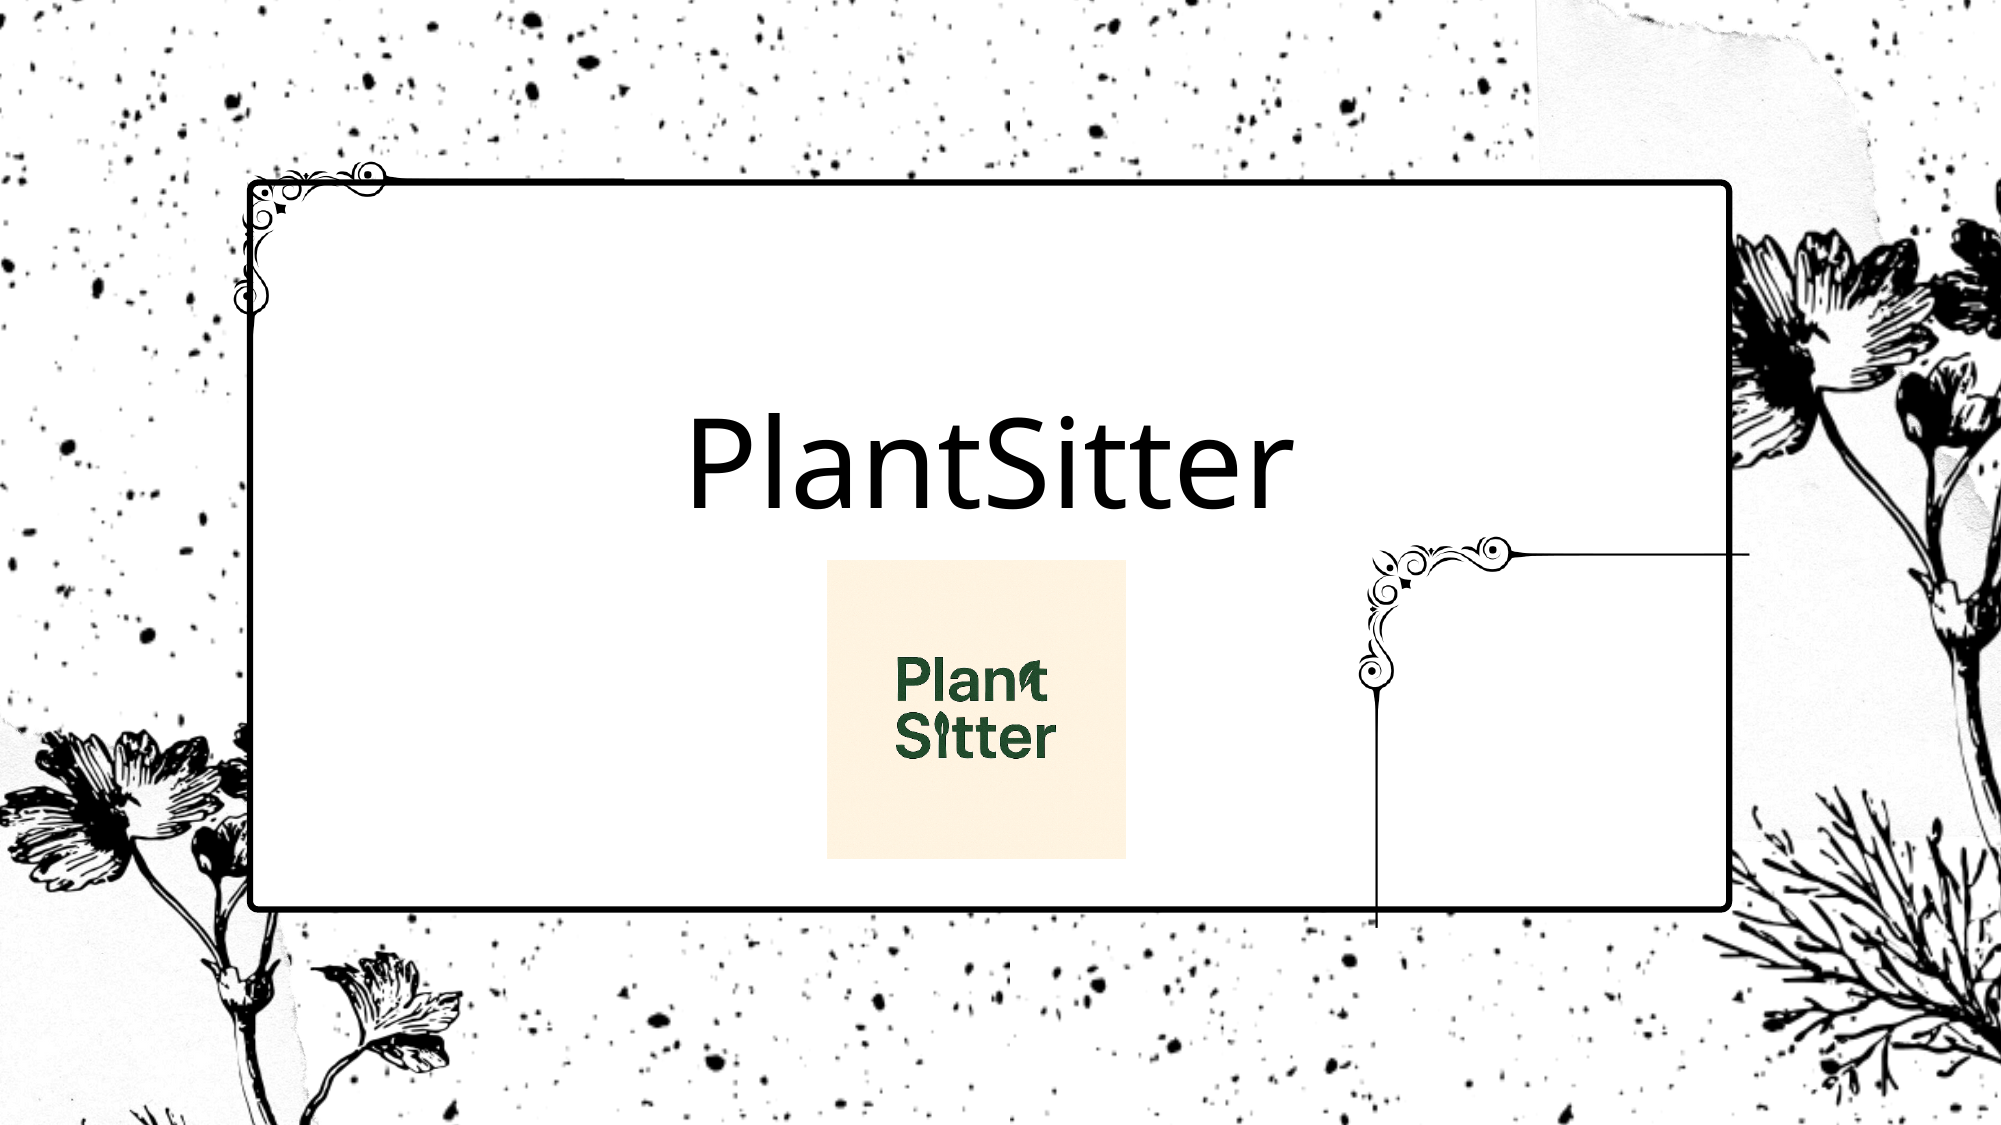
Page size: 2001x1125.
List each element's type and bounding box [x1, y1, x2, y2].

picture [827, 560, 1126, 859]
text_box [0, 0, 2000, 1125]
text_box [249, 182, 1730, 910]
